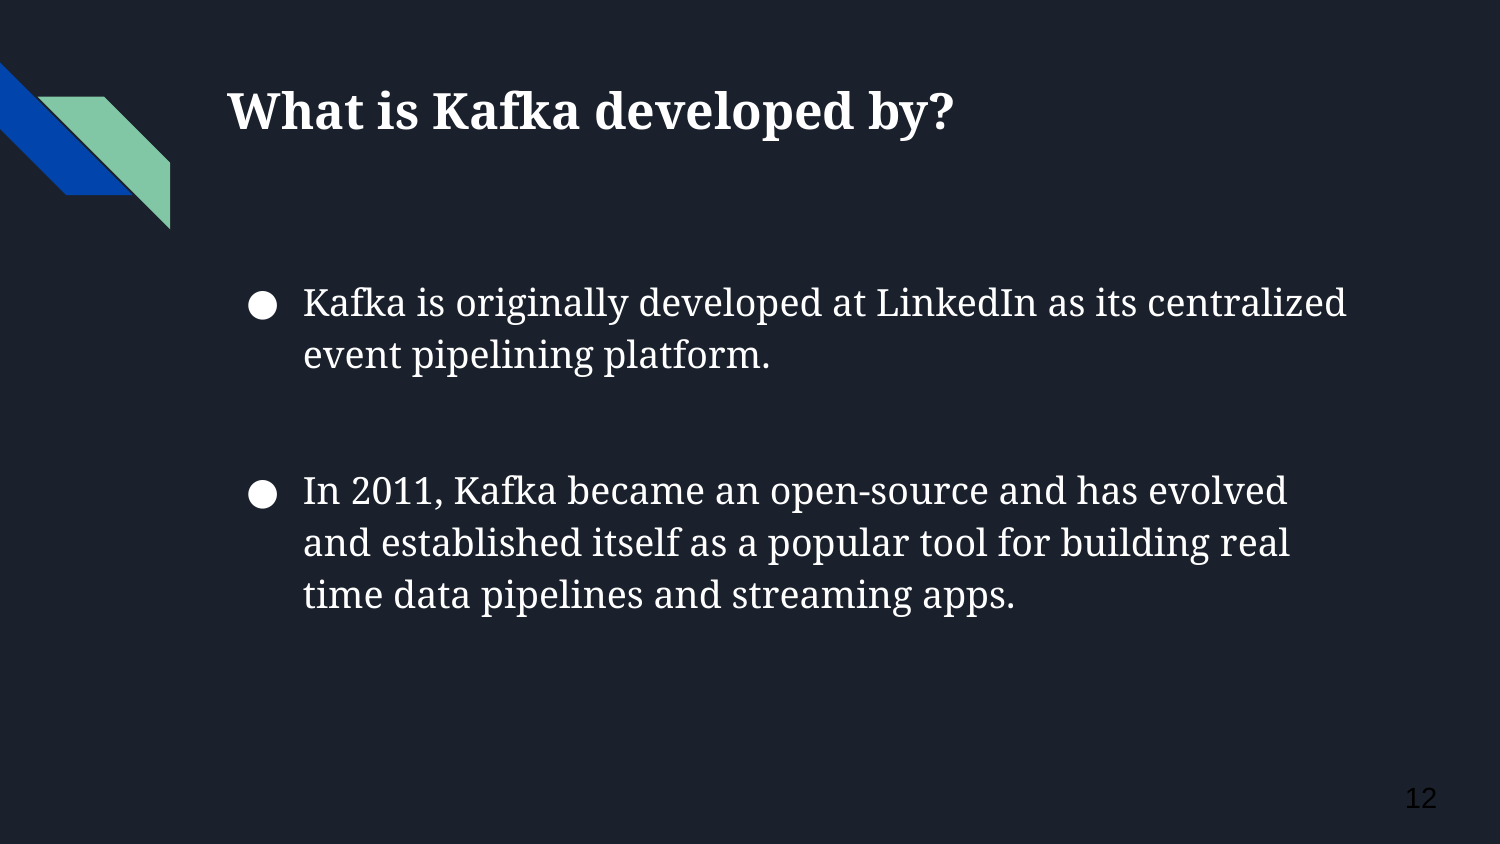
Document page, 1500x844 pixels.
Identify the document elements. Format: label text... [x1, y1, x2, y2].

title What is Kafka developed by? [212, 64, 1368, 170]
list Kafka is originally developed at LinkedIn as its centralized event pipelining platform. In 2011, Kafka became an open-source and has evolved and established itself as a popular tool for building real time data pipelines and streaming apps. [212, 257, 1368, 735]
slide_number ‹#› [1389, 764, 1480, 830]
